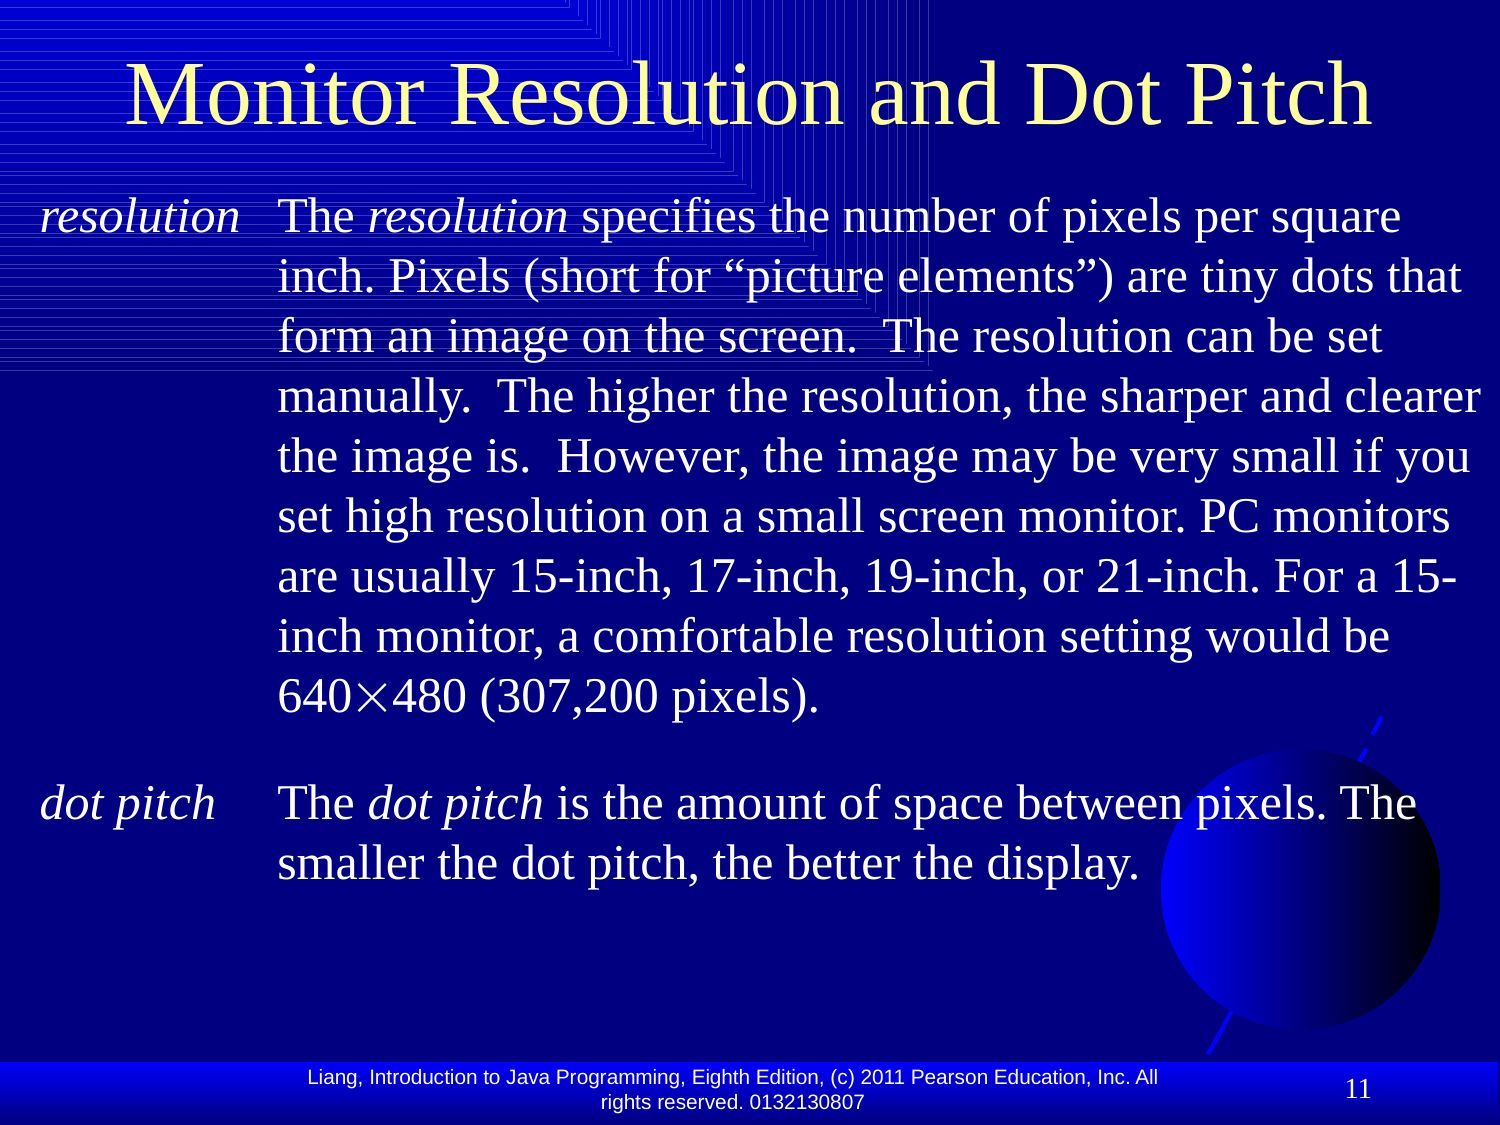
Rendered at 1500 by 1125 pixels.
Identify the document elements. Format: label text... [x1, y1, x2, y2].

text_box dot pitch [24, 762, 263, 838]
title Monitor Resolution and Dot Pitch [50, 50, 1450, 125]
text_box resolution [24, 174, 263, 250]
text_box The resolution specifies the number of pixels per square inch. Pixels (short for “picture elements”) are tiny dots that form an image on the screen. The resolution can be set manually. The higher the resolution, the sharper and clearer the image is. However, the image may be very small if you set high resolution on a small screen monitor. PC monitors are usually 15-inch, 17-inch, 19-inch, or 21-inch. For a 15-inch monitor, a comfortable resolution setting would be 640480 (307,200 pixels). [262, 174, 1500, 730]
text_box The dot pitch is the amount of space between pixels. The smaller the dot pitch, the better the display. [262, 762, 1500, 898]
text_box 11 [1074, 1049, 1388, 1125]
